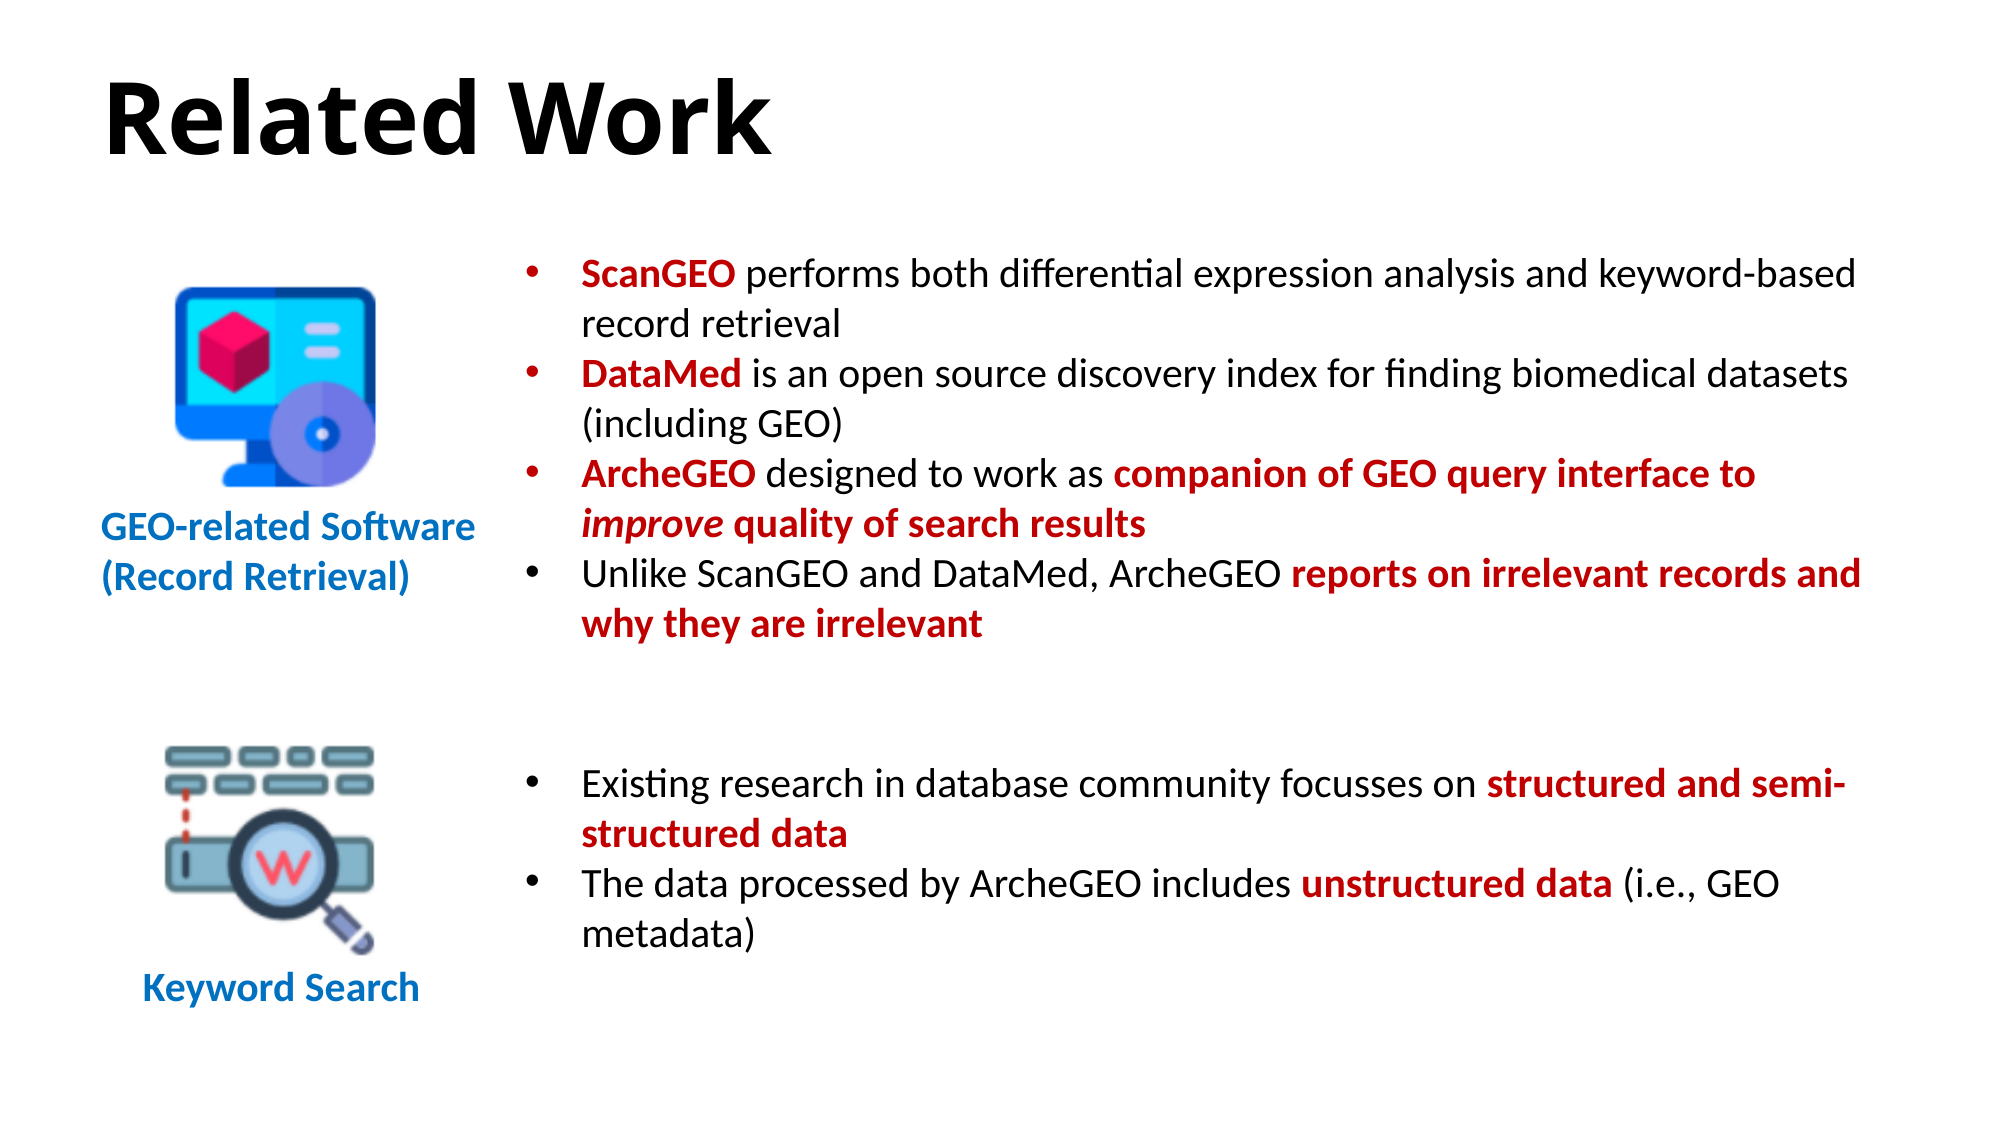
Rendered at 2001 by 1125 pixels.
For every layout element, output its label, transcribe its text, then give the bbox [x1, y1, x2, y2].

title Related Work [86, 24, 1904, 220]
picture [157, 269, 399, 505]
text_box GEO-related Software (Record Retrieval) [86, 491, 510, 606]
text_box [128, 725, 1904, 1018]
text_box ScanGEO performs both differential expression analysis and keyword-based record retrieval DataMed is an open source discovery index for finding biomedical datasets (including GEO) ArcheGEO designed to work as companion of GEO query interface to improve quality of search results Unlike ScanGEO and DataMed, ArcheGEO reports on irrelevant records and why they are irrelevant [510, 238, 1904, 654]
